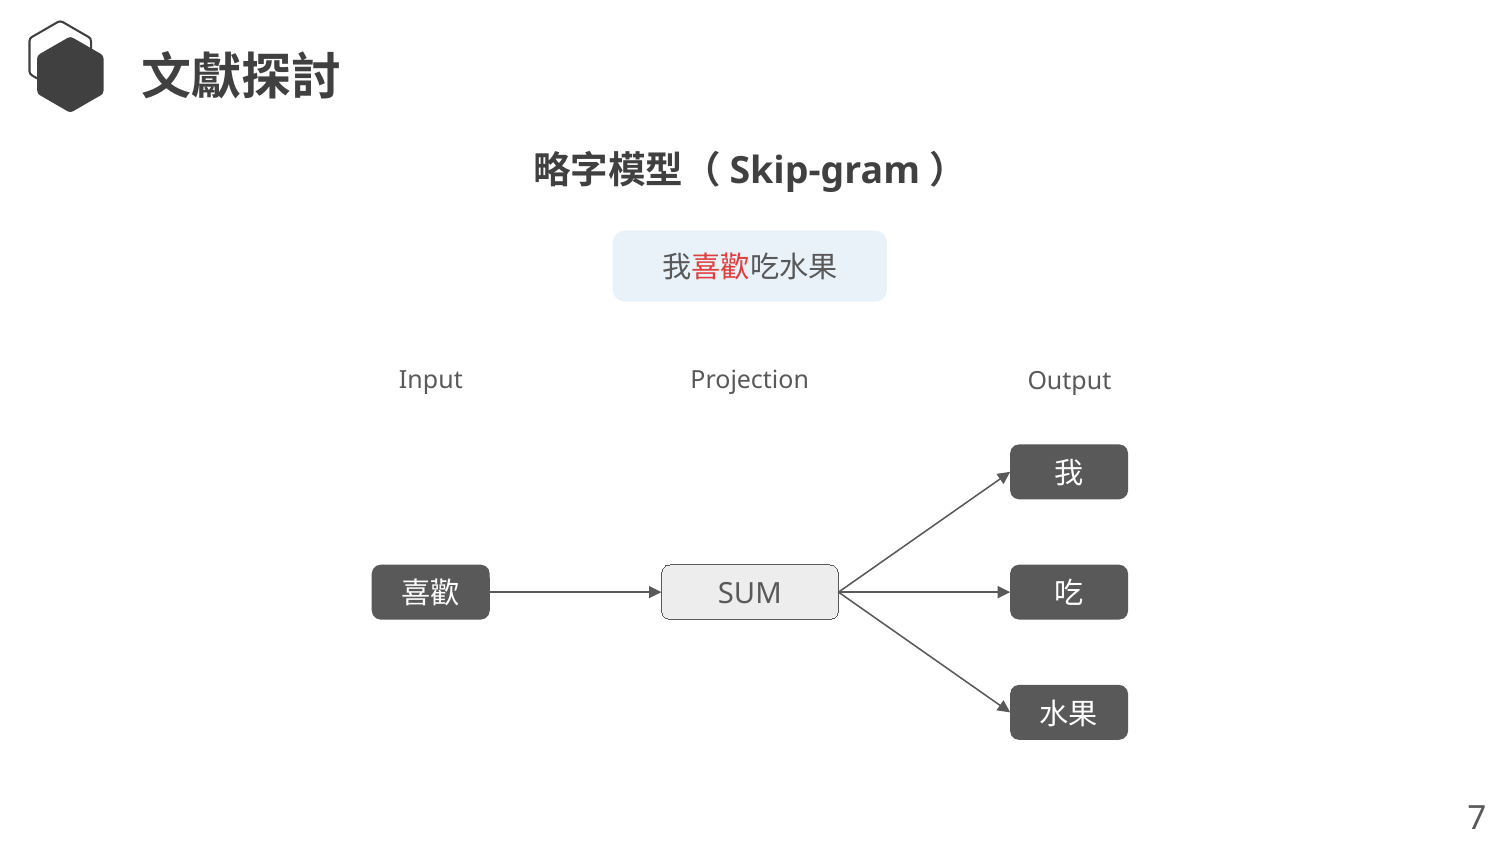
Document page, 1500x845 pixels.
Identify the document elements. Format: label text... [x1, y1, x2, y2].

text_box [838, 471, 1011, 592]
text_box 我喜歡吃水果 [640, 238, 860, 294]
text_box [1010, 442, 1129, 742]
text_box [29, 21, 104, 113]
text_box [611, 229, 888, 303]
text_box 喜歡 [371, 564, 490, 620]
text_box SUM [661, 564, 838, 620]
text_box Input [348, 354, 514, 404]
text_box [838, 592, 1011, 713]
text_box 略字模型（Skip-gram） [309, 138, 1190, 199]
text_box 文獻探討 [129, 38, 396, 110]
text_box Projection [661, 354, 839, 404]
text_box 7 [1452, 788, 1500, 844]
text_box Output [986, 354, 1153, 404]
